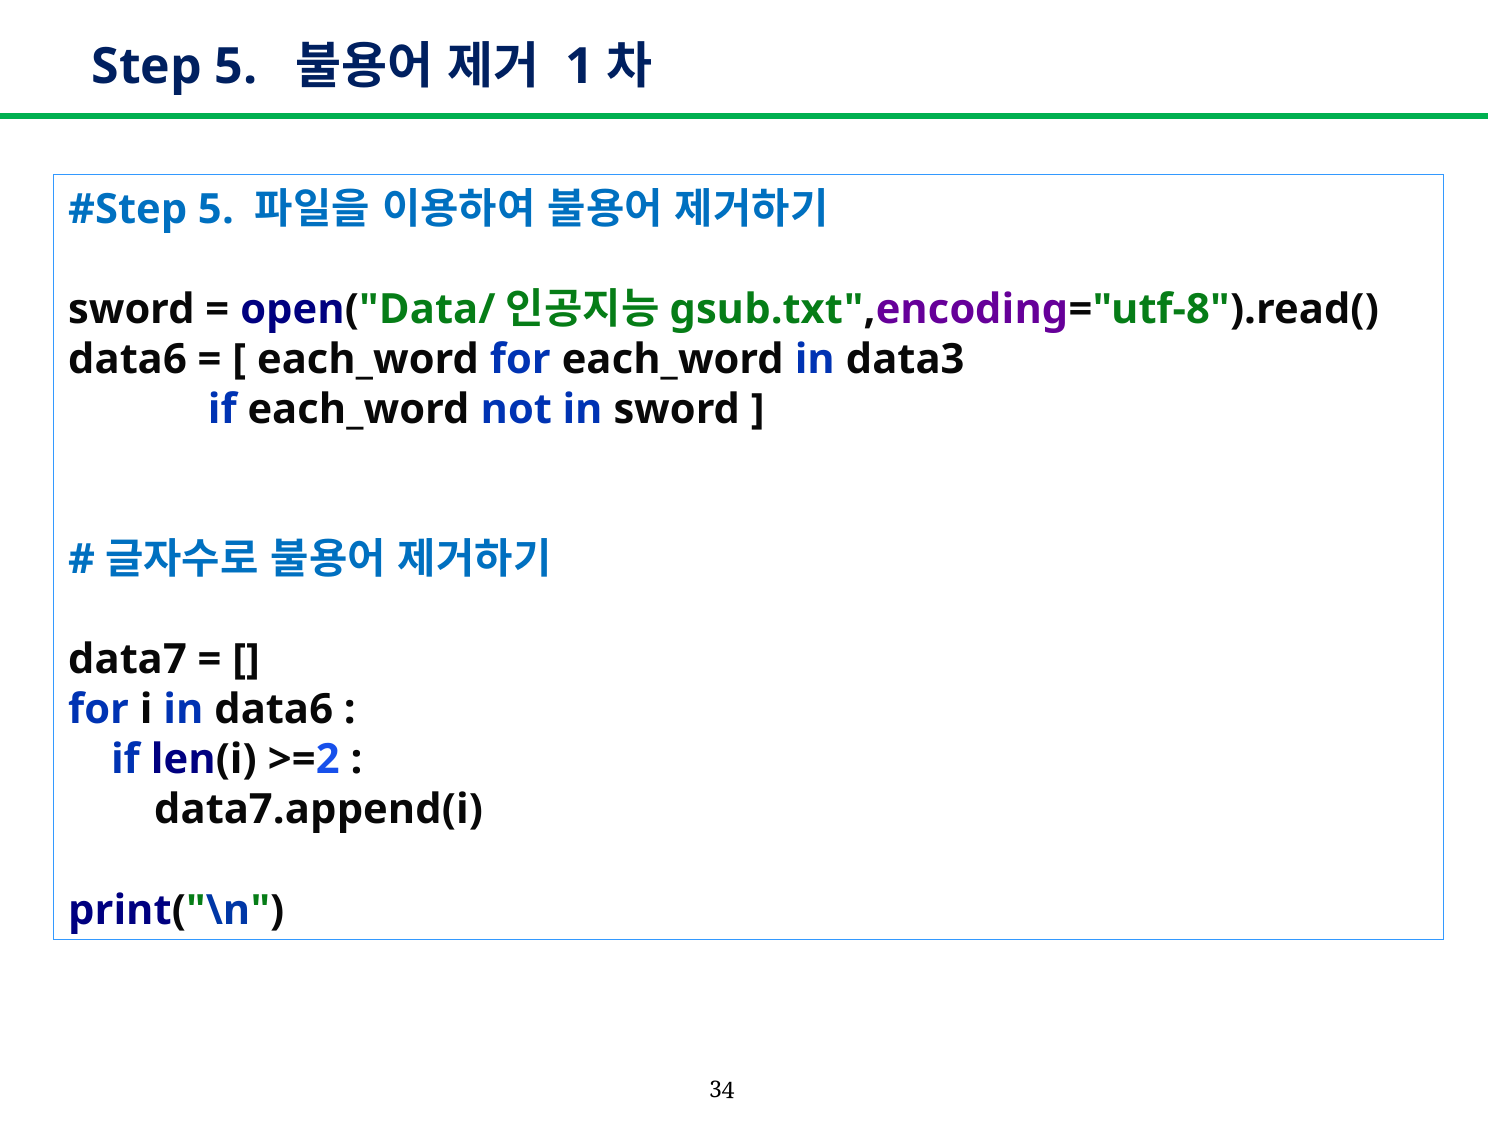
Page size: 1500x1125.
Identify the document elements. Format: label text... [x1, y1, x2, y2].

text_box Step 5. 불용어 제거 1차 [76, 19, 1270, 108]
slide_number 34 [683, 1066, 761, 1116]
text_box #Step 5. 파일을 이용하여 불용어 제거하기 sword = open("Data/인공지능gsub.txt",encoding="utf-8").read() data6 = [ each_word for each_word in data3 if each_word not in sword ] #글자수로 불용어 제거하기 data7 = [] for i in data6 : if len(i) >=2 : data7.append(i) print("\n") [53, 174, 1444, 940]
